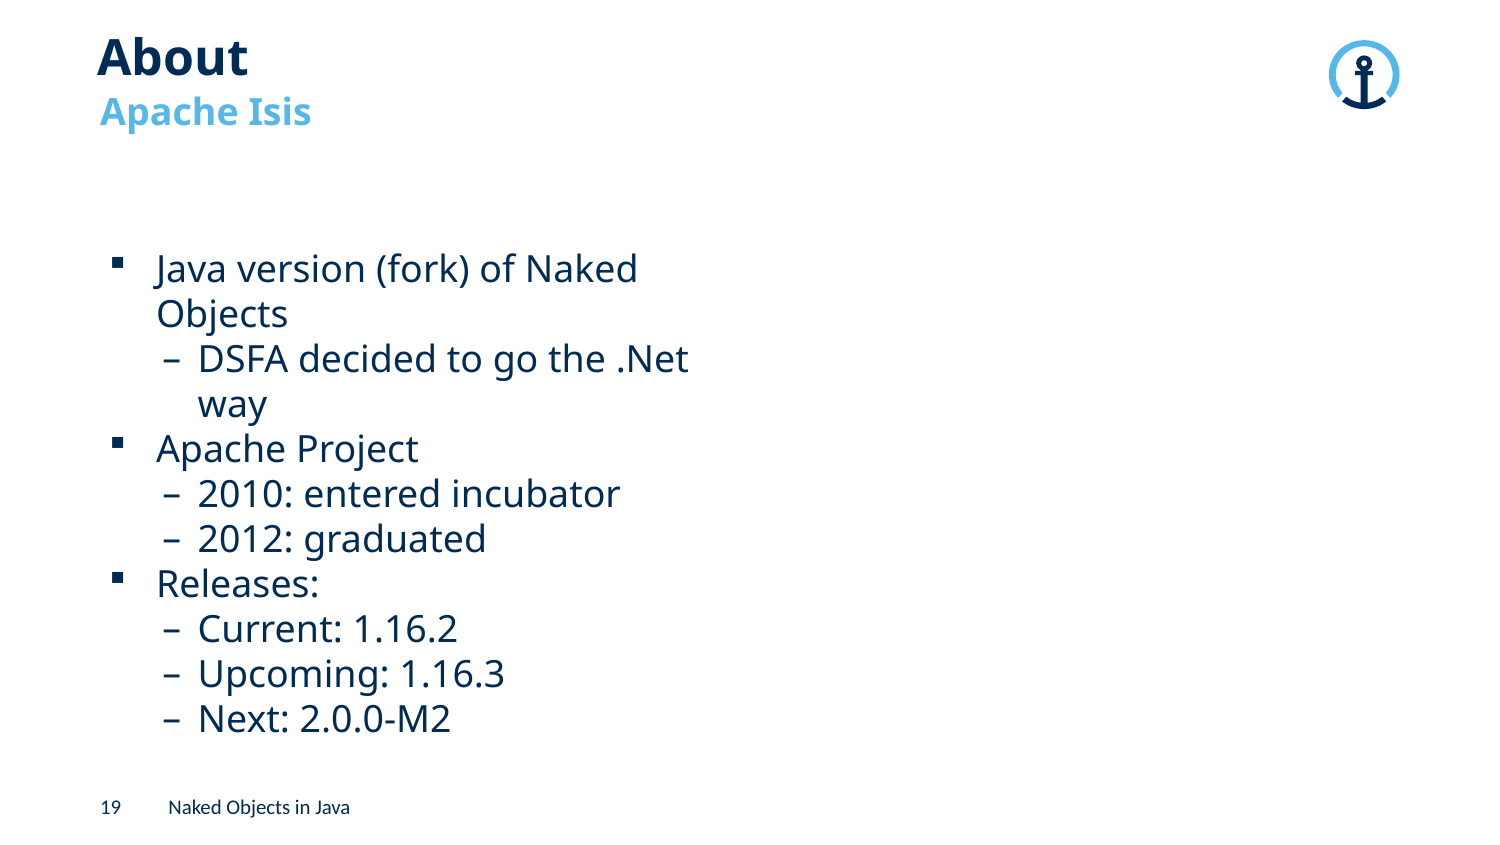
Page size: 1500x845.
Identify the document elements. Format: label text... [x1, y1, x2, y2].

title About [97, 32, 1282, 89]
list Java version (fork) of Naked Objects DSFA decided to go the .Net way Apache Project 2010: entered incubator 2012: graduated Releases: Current: 1.16.2 Upcoming: 1.16.3 Next: 2.0.0-M2 [109, 244, 750, 659]
slide_number 19 [100, 791, 169, 822]
subtitle Apache Isis [100, 88, 1223, 174]
footer Naked Objects in Java [169, 791, 1400, 822]
